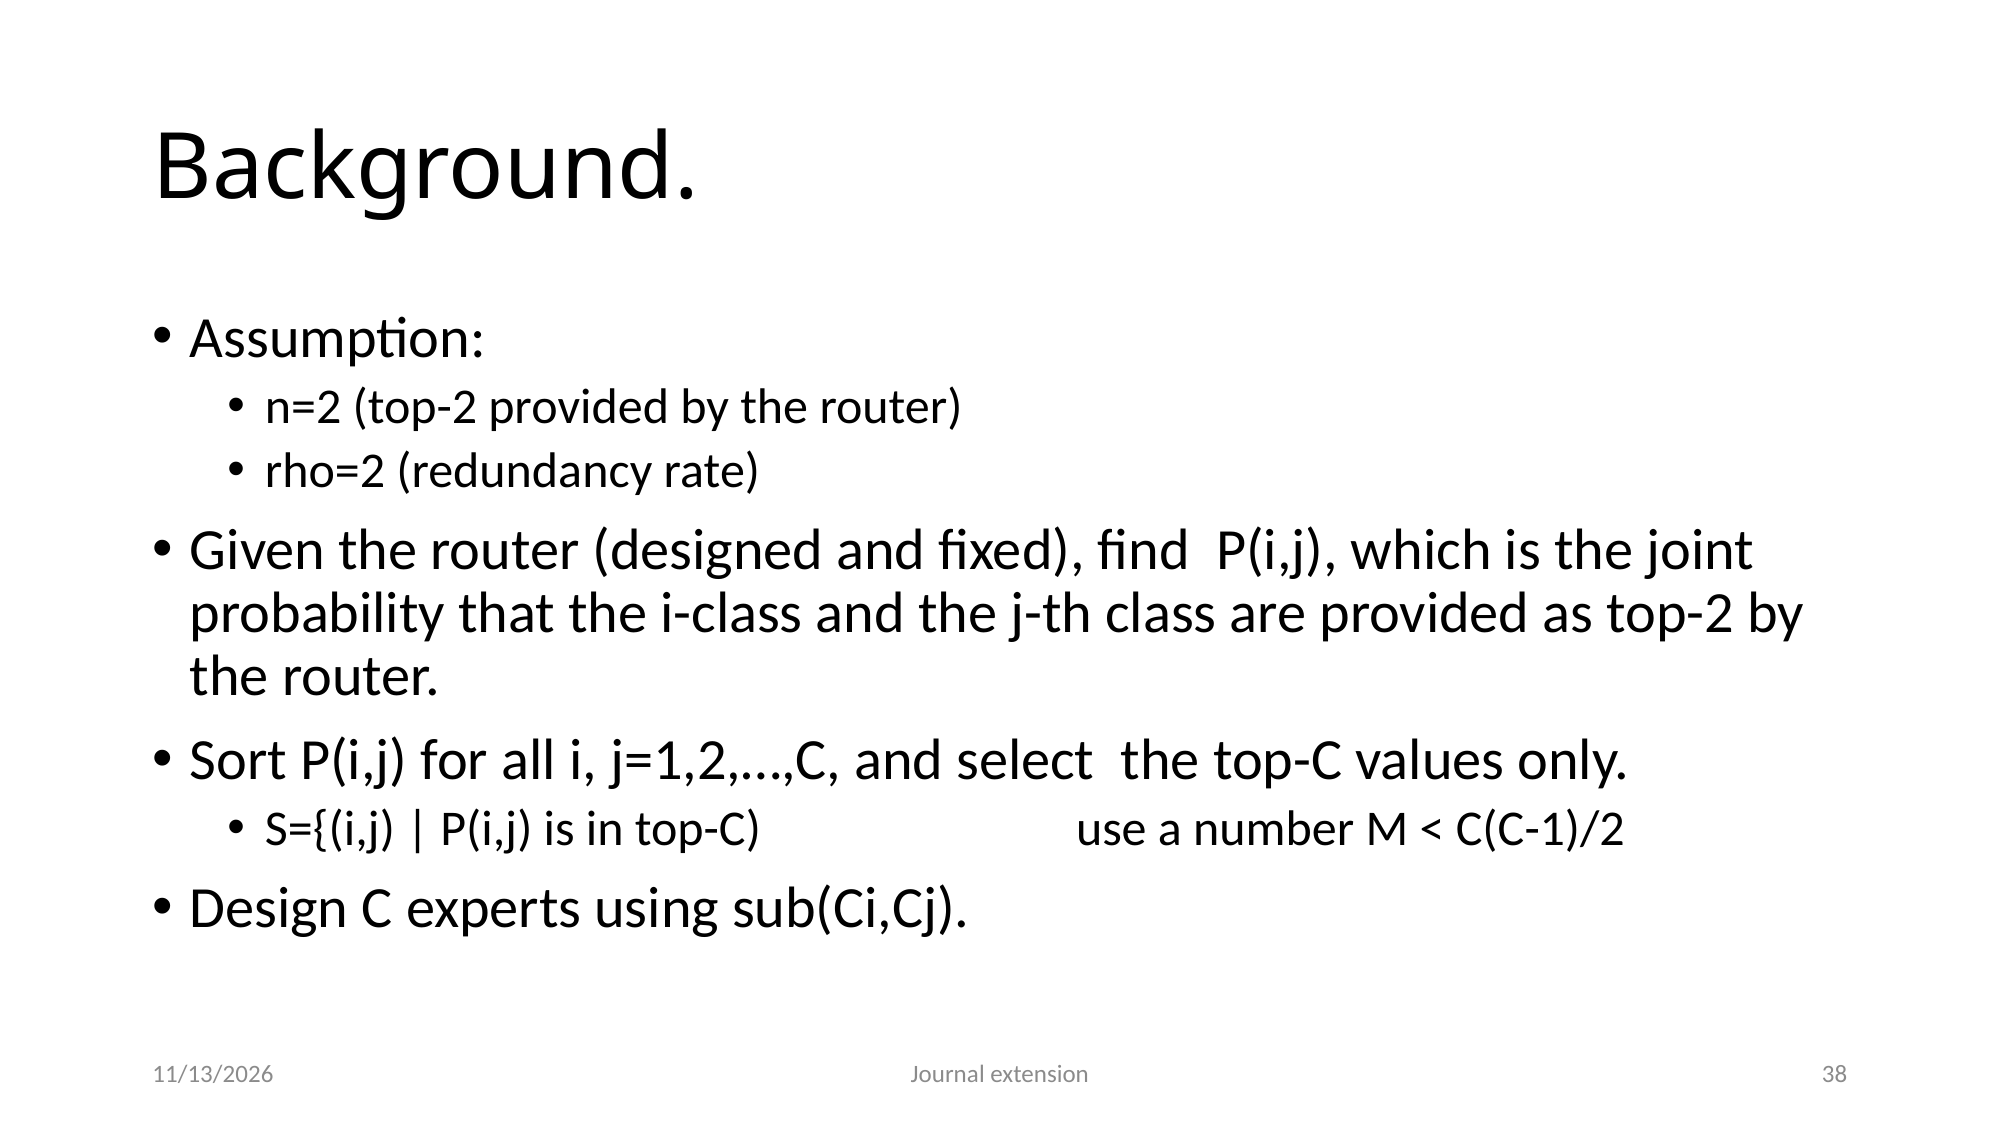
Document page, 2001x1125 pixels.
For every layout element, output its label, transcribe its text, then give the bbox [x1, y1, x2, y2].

slide_number 38 [1412, 1042, 1863, 1103]
footer Journal extension [662, 1042, 1338, 1103]
list Assumption: n=2 (top-2 provided by the router) rho=2 (redundancy rate) Given the router (designed and fixed), find P(i,j), which is the joint probability that the i-class and the j-th class are provided as top-2 by the router. Sort P(i,j) for all i, j=1,2,…,C, and select the top-C values only. S={(i,j) | P(i,j) is in top-C) use a number M < C(C-1)/2 Design C experts using sub(Ci,Cj). [137, 299, 1863, 1014]
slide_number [137, 1042, 588, 1103]
title Background. [137, 59, 1863, 278]
